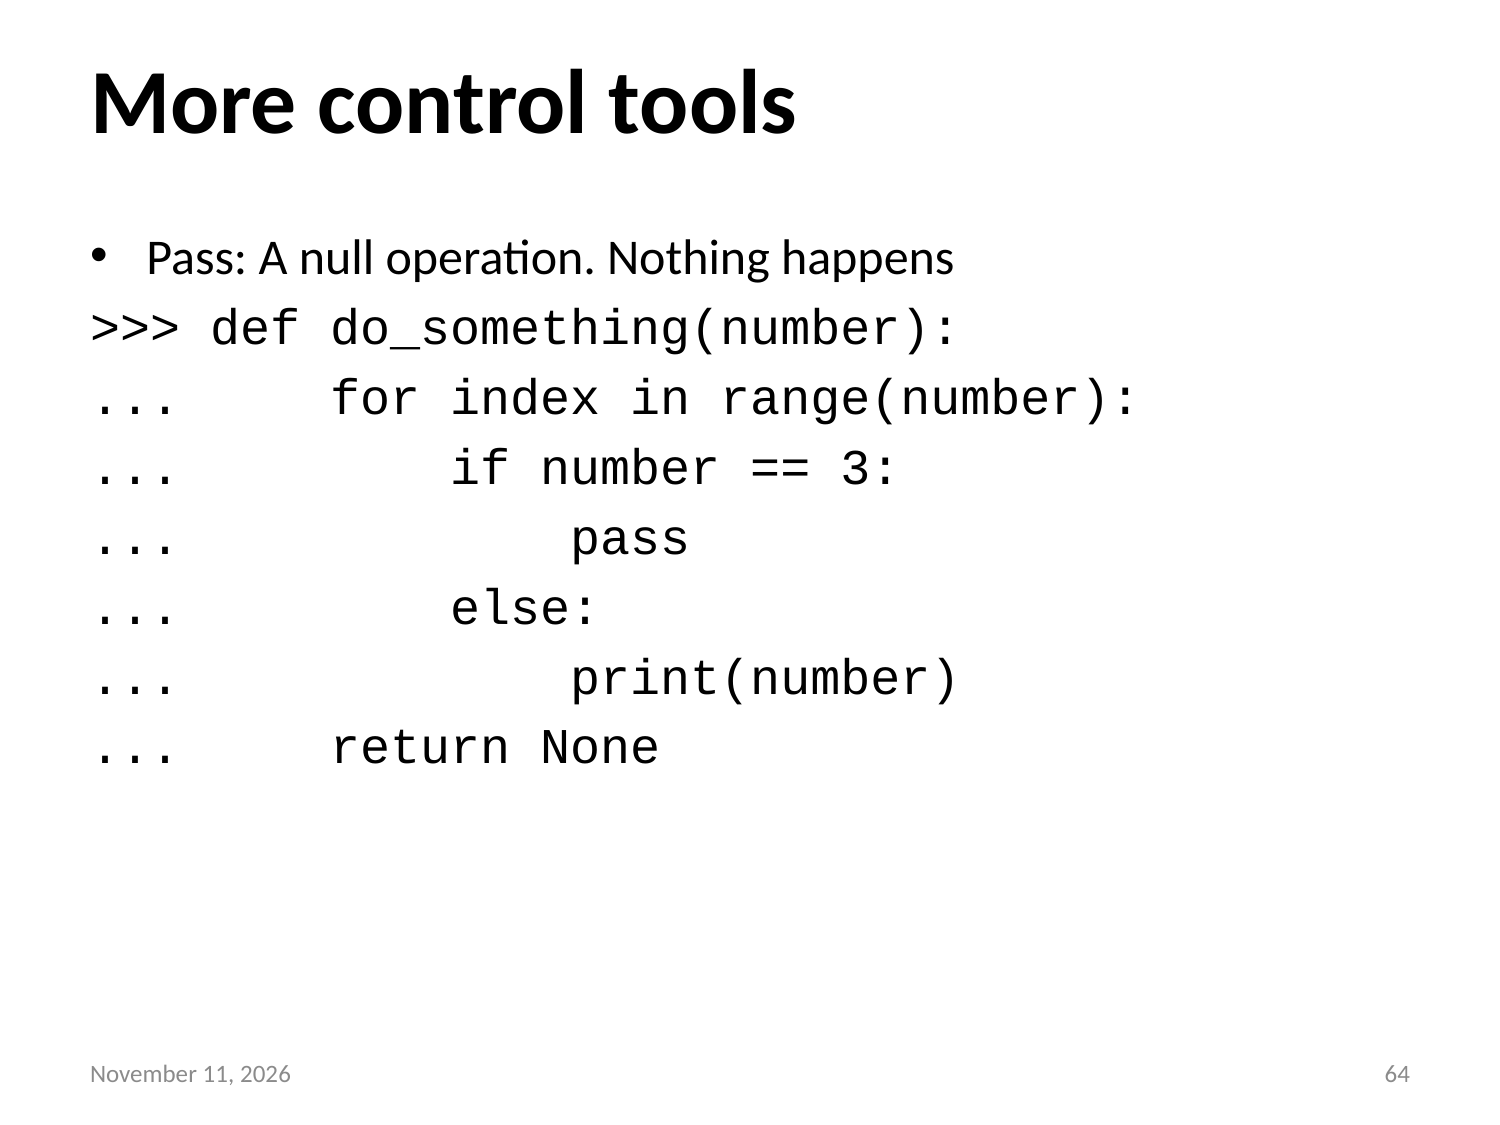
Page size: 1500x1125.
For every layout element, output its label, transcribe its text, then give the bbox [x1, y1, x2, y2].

title More control tools [75, 3, 1425, 191]
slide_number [75, 1042, 425, 1103]
slide_number 63 [1074, 1042, 1425, 1103]
list Pass: A null operation. Nothing happens >>> def do_something(number): ... for index in range(number): ... if number == 3: ... pass ... else: ... print(number) ... return None [75, 216, 1425, 786]
